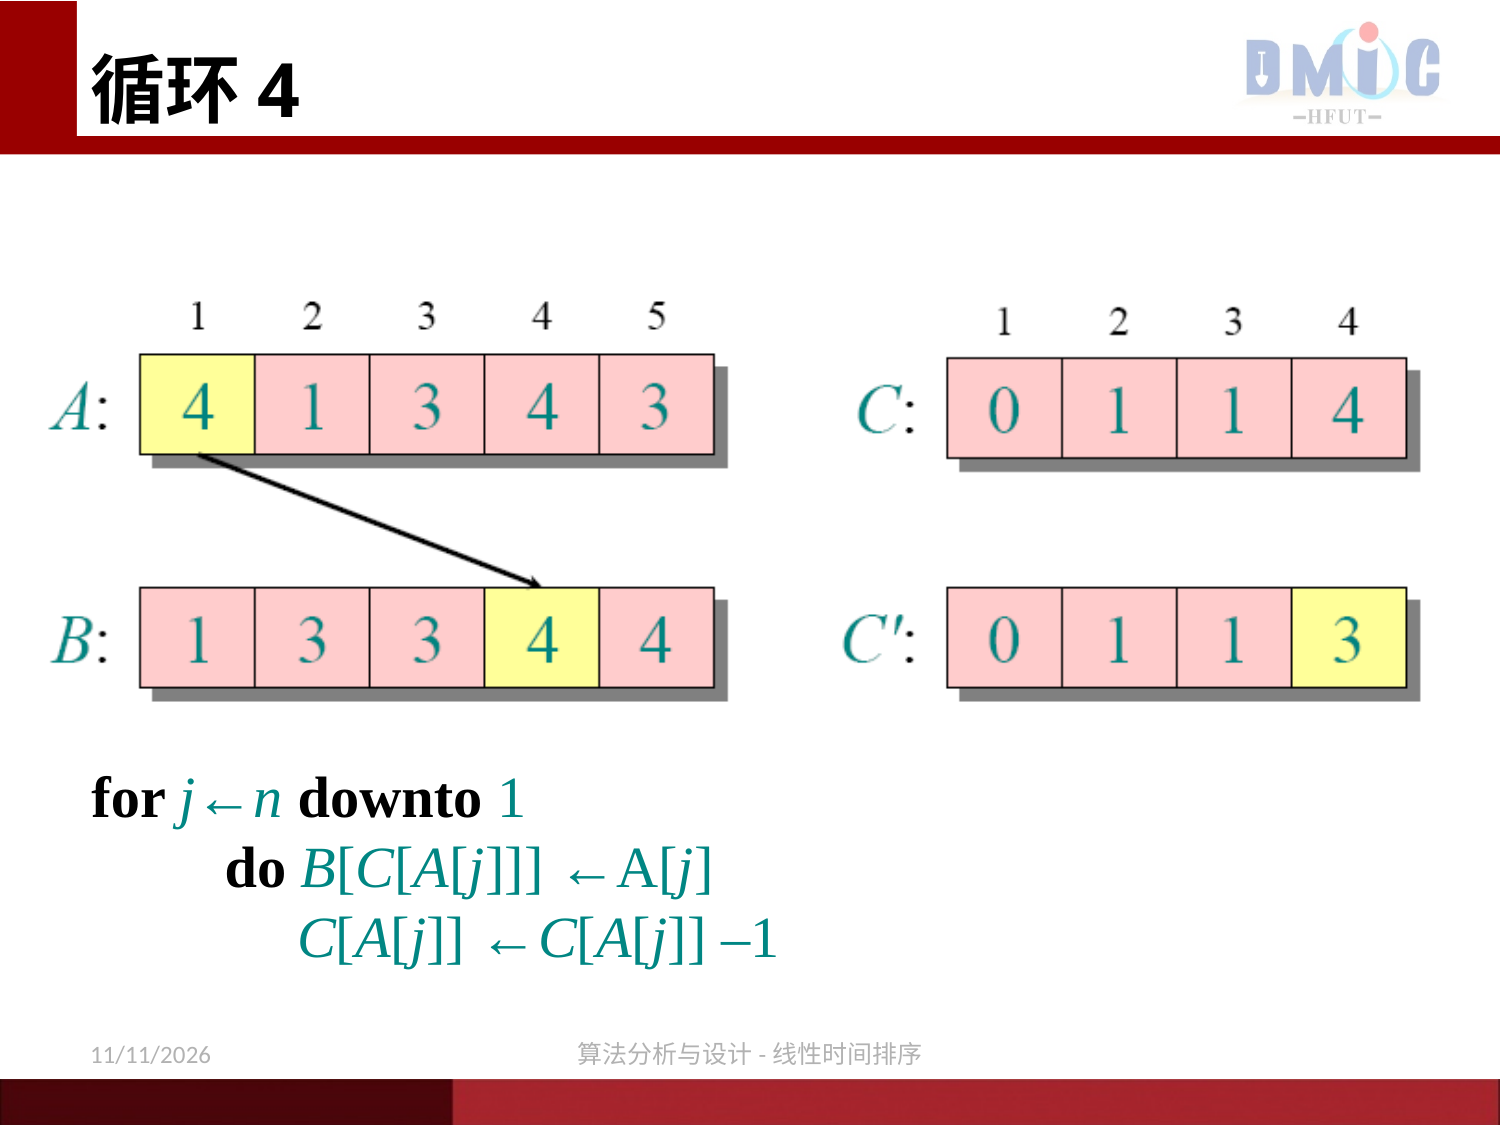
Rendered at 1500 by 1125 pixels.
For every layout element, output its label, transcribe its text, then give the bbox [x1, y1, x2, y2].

picture [0, 1079, 1500, 1125]
picture [34, 278, 1466, 737]
text_box 循环4 [74, 23, 1425, 152]
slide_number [75, 1023, 425, 1084]
footer 算法分析与设计-线性时间排序 [466, 1023, 1034, 1084]
text_box for j←n downto 1 do B[C[A[j]]] ←A[j] C[A[j]] ←C[A[j]] –1 [76, 751, 827, 977]
